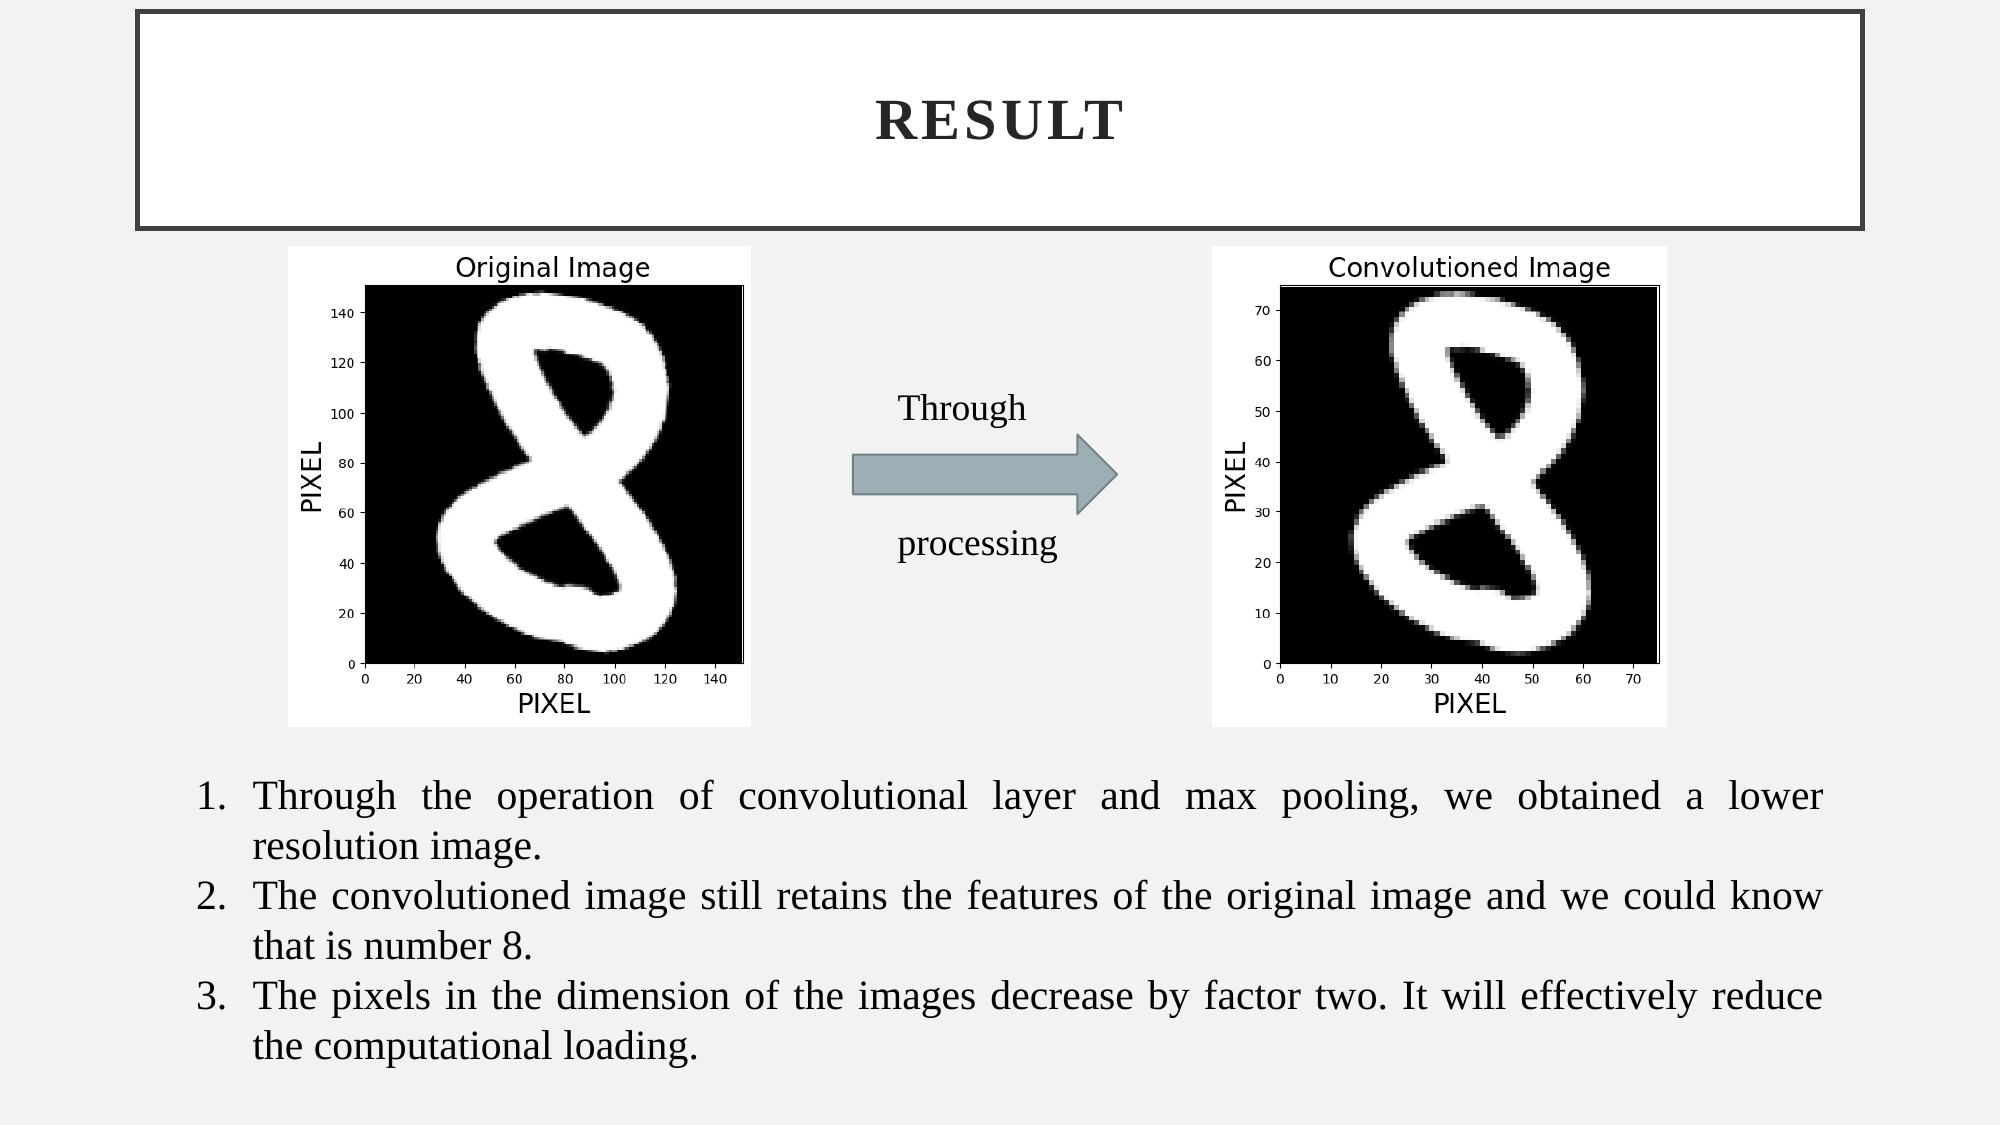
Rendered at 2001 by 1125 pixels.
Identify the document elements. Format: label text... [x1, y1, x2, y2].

picture [1212, 246, 1667, 727]
picture [288, 246, 751, 727]
title Result [135, 9, 1865, 231]
text_box [851, 453, 882, 496]
text_box Through processing [882, 375, 1212, 571]
text_box Through the operation of convolutional layer and max pooling, we obtained a lower resolution image. The convolutioned image still retains the features of the original image and we could know that is number 8. The pixels in the dimension of the images decrease by factor two. It will effectively reduce the computational loading. [181, 760, 1840, 1076]
